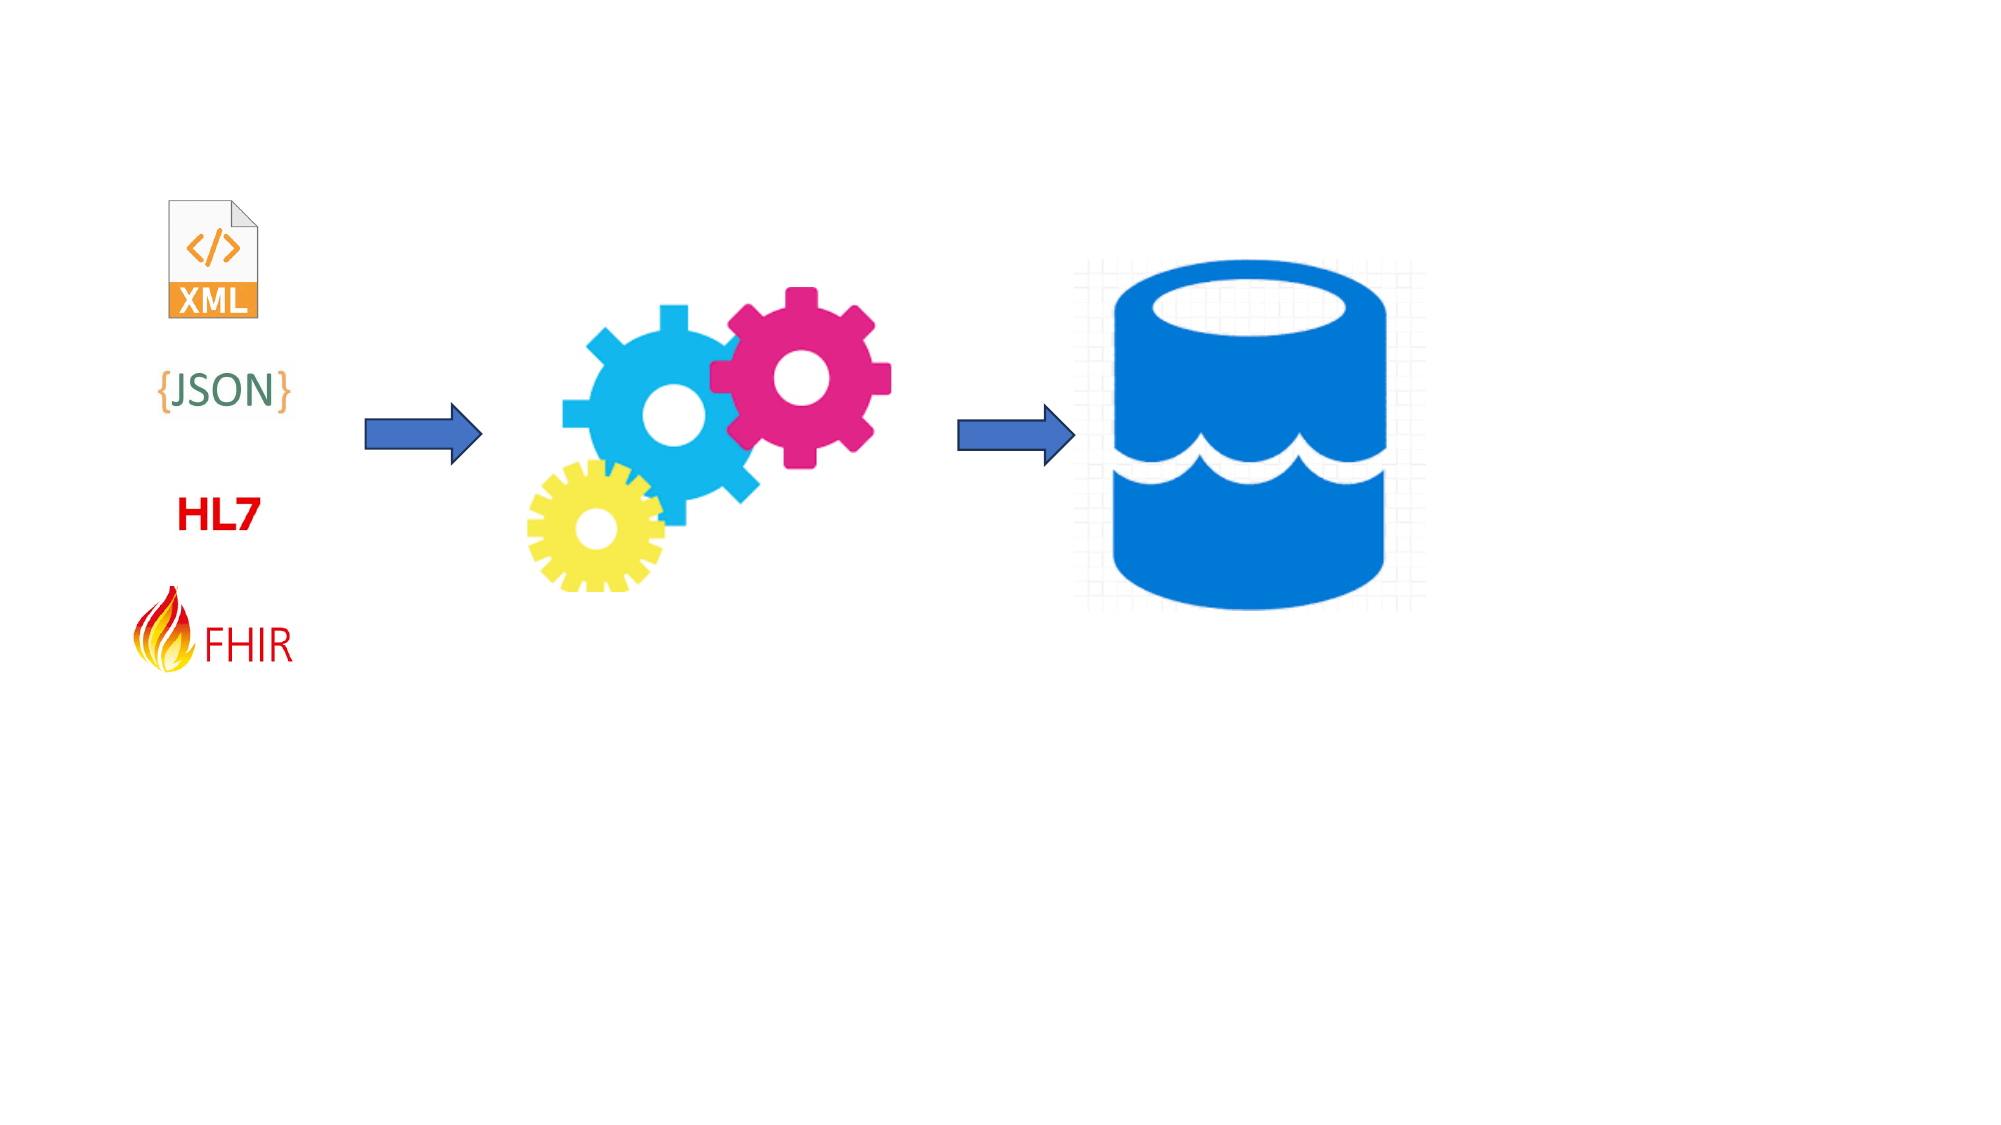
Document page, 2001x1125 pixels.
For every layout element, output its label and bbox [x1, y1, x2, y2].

picture [145, 191, 281, 327]
picture [157, 361, 299, 421]
text_box [364, 402, 483, 466]
picture [527, 287, 892, 592]
picture [110, 442, 326, 688]
picture [1074, 259, 1426, 611]
text_box [957, 403, 1074, 467]
